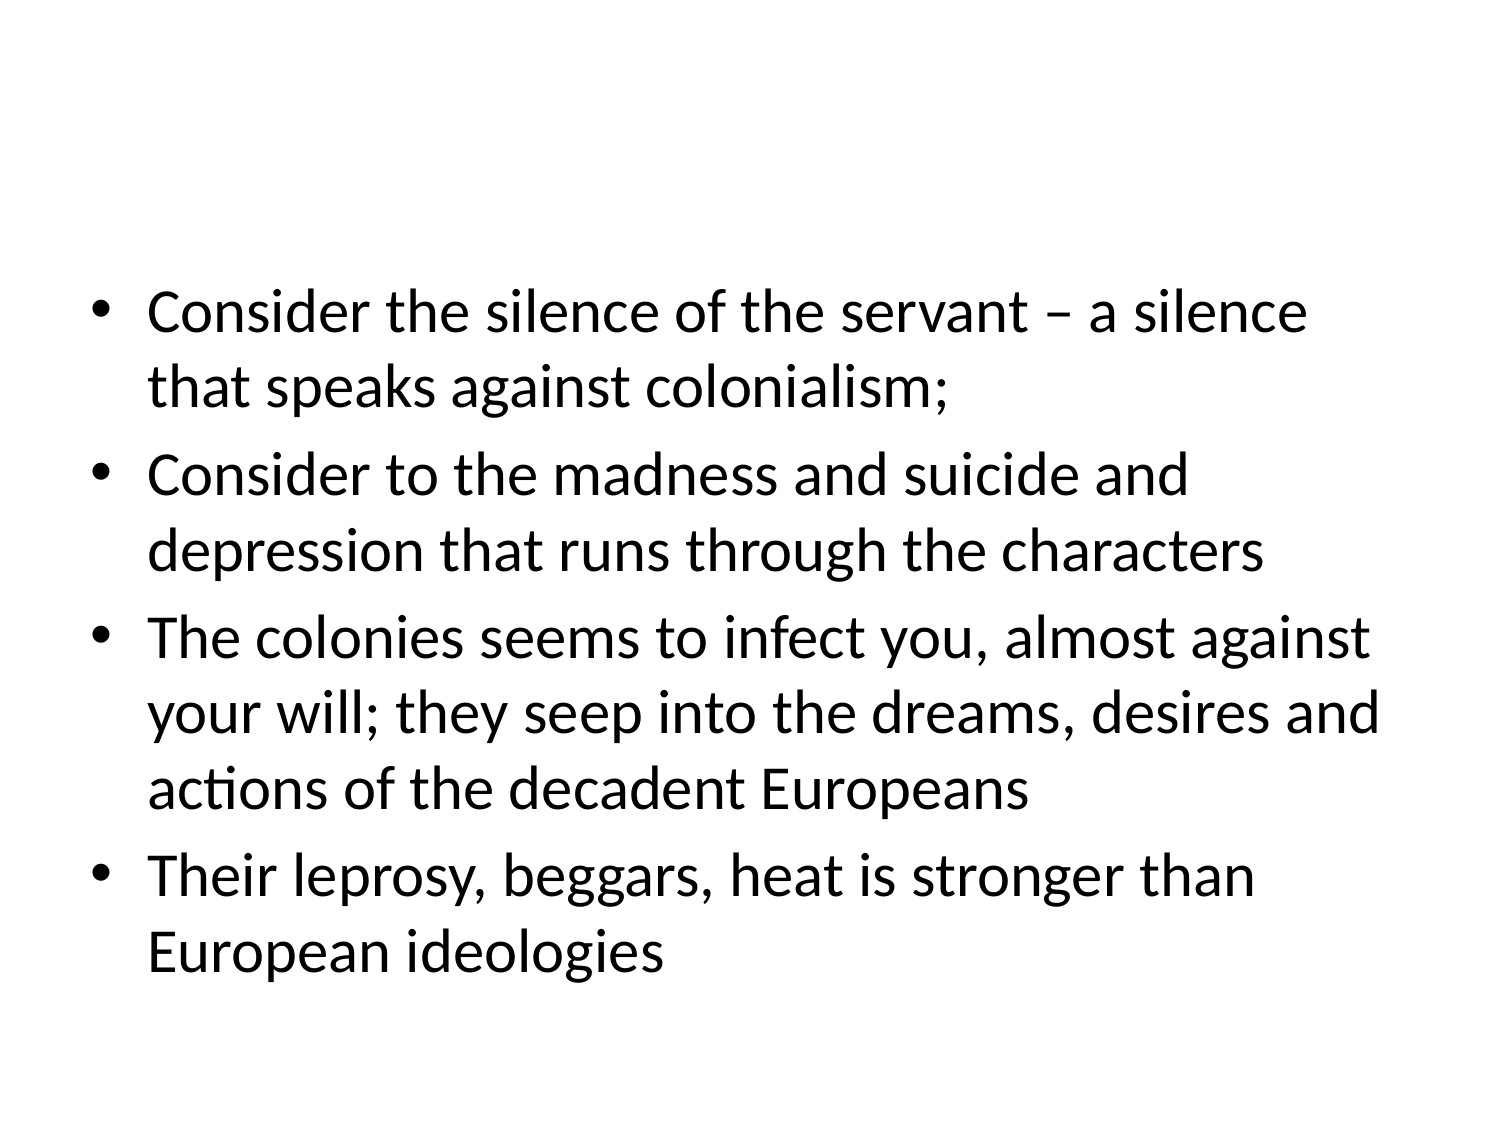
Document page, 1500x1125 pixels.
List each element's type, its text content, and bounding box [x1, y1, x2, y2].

list Consider the silence of the servant – a silence that speaks against colonialism; Consider to the madness and suicide and depression that runs through the characters The colonies seems to infect you, almost against your will; they seep into the dreams, desires and actions of the decadent Europeans Their leprosy, beggars, heat is stronger than European ideologies [75, 262, 1425, 1005]
